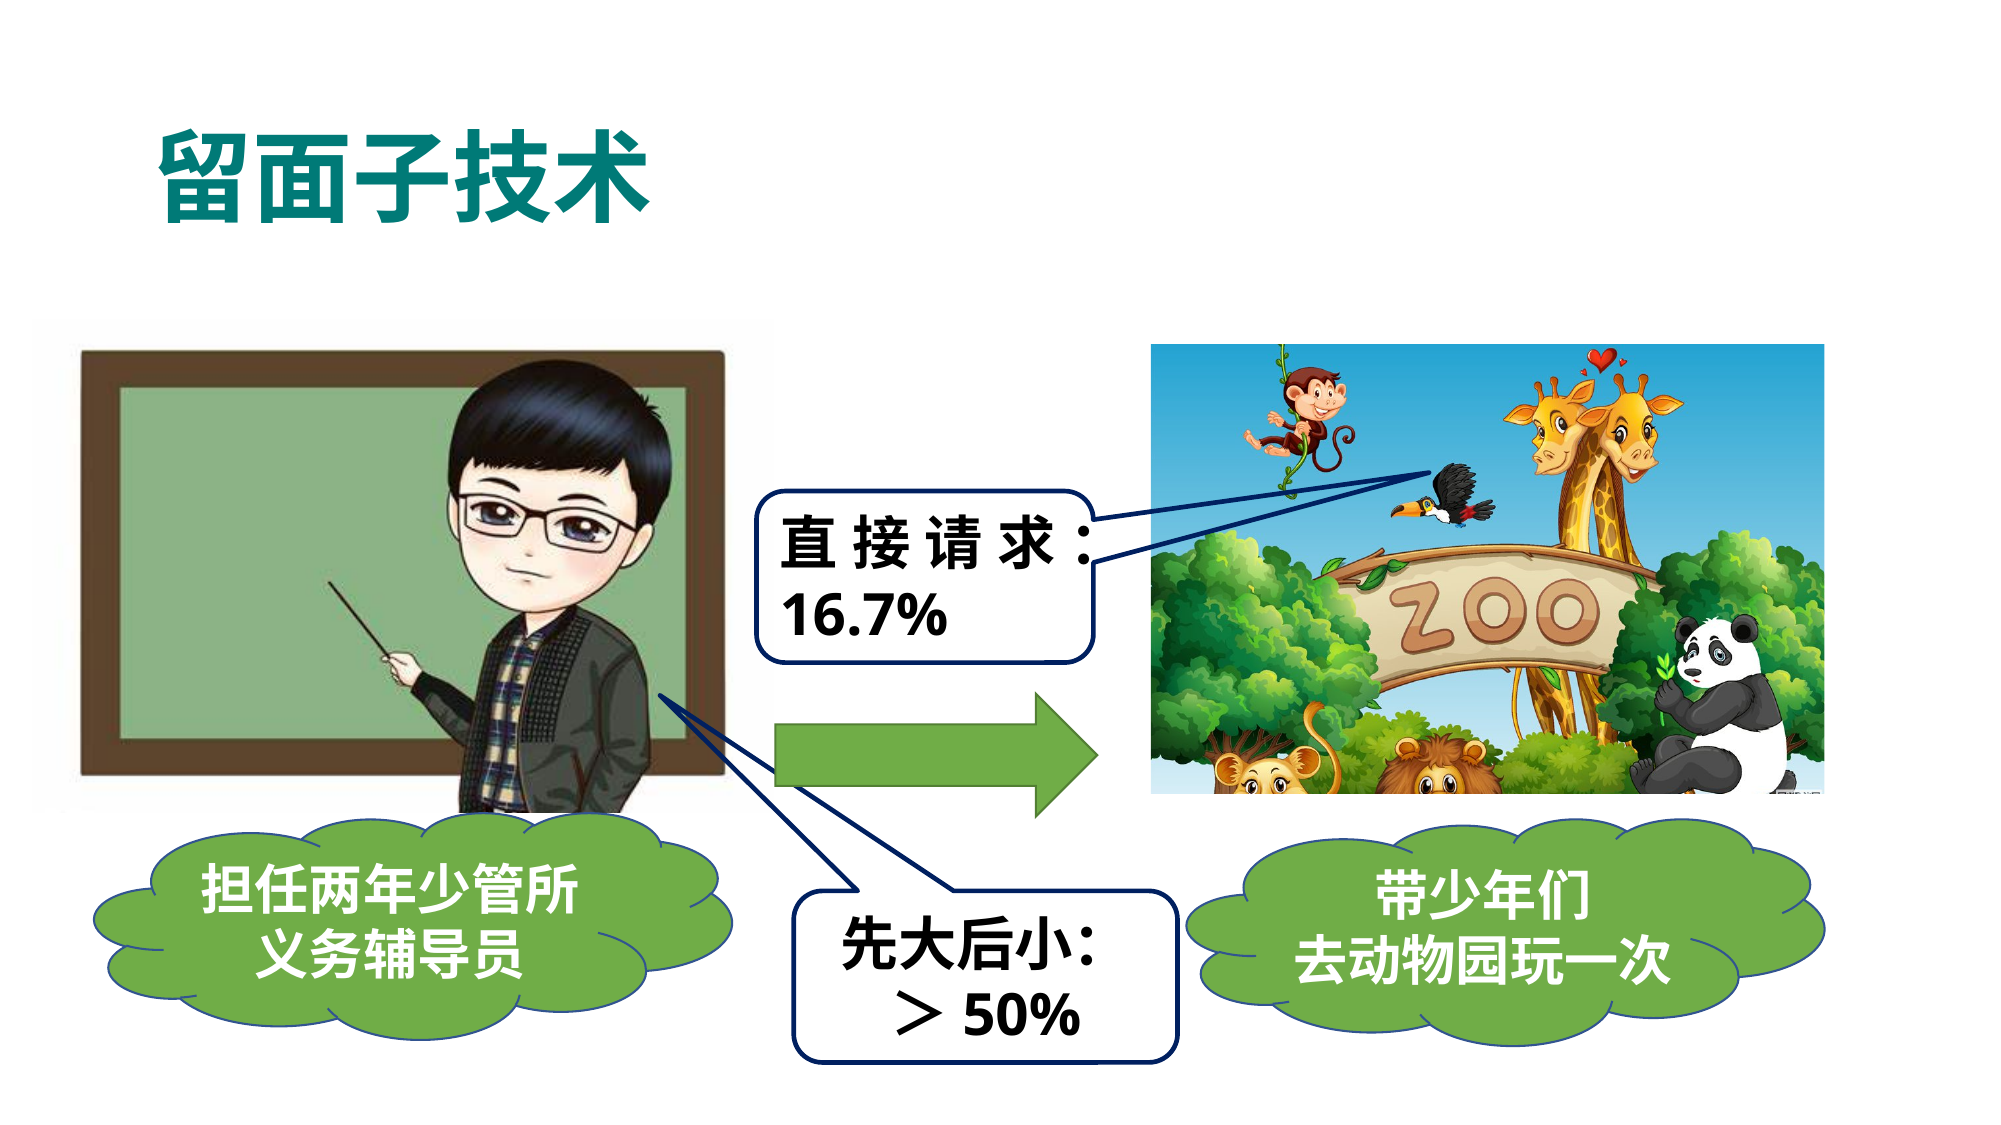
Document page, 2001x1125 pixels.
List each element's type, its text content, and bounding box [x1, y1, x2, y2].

picture [32, 319, 774, 813]
text_box 直接请求： 16.7% [774, 491, 1150, 663]
text_box [774, 691, 1099, 820]
text_box 担任两年少管所义务辅导员 [92, 813, 734, 1041]
text_box 留面子技术 [137, 65, 1863, 283]
text_box 先大后小：＞50% [774, 787, 1178, 1063]
text_box 带少年们 去动物园玩一次 [1185, 818, 1826, 1048]
picture [1150, 343, 1825, 794]
